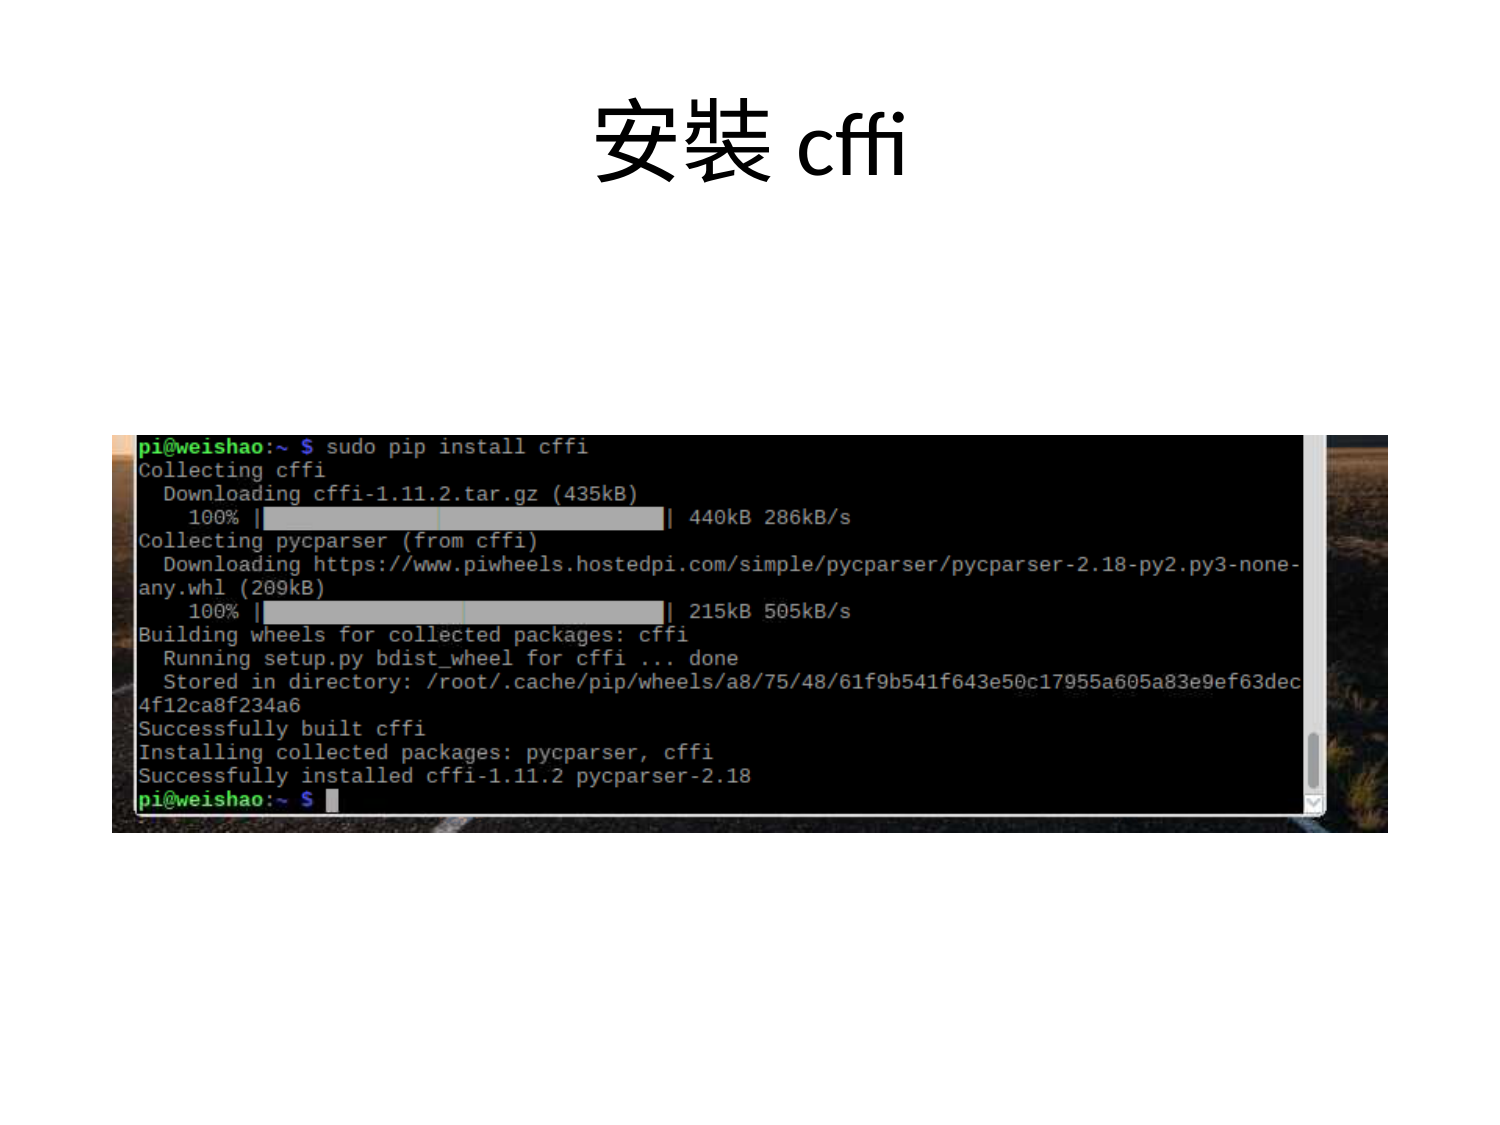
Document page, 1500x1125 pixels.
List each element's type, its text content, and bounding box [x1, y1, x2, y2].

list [112, 434, 1388, 833]
title 安裝cffi [75, 45, 1425, 233]
